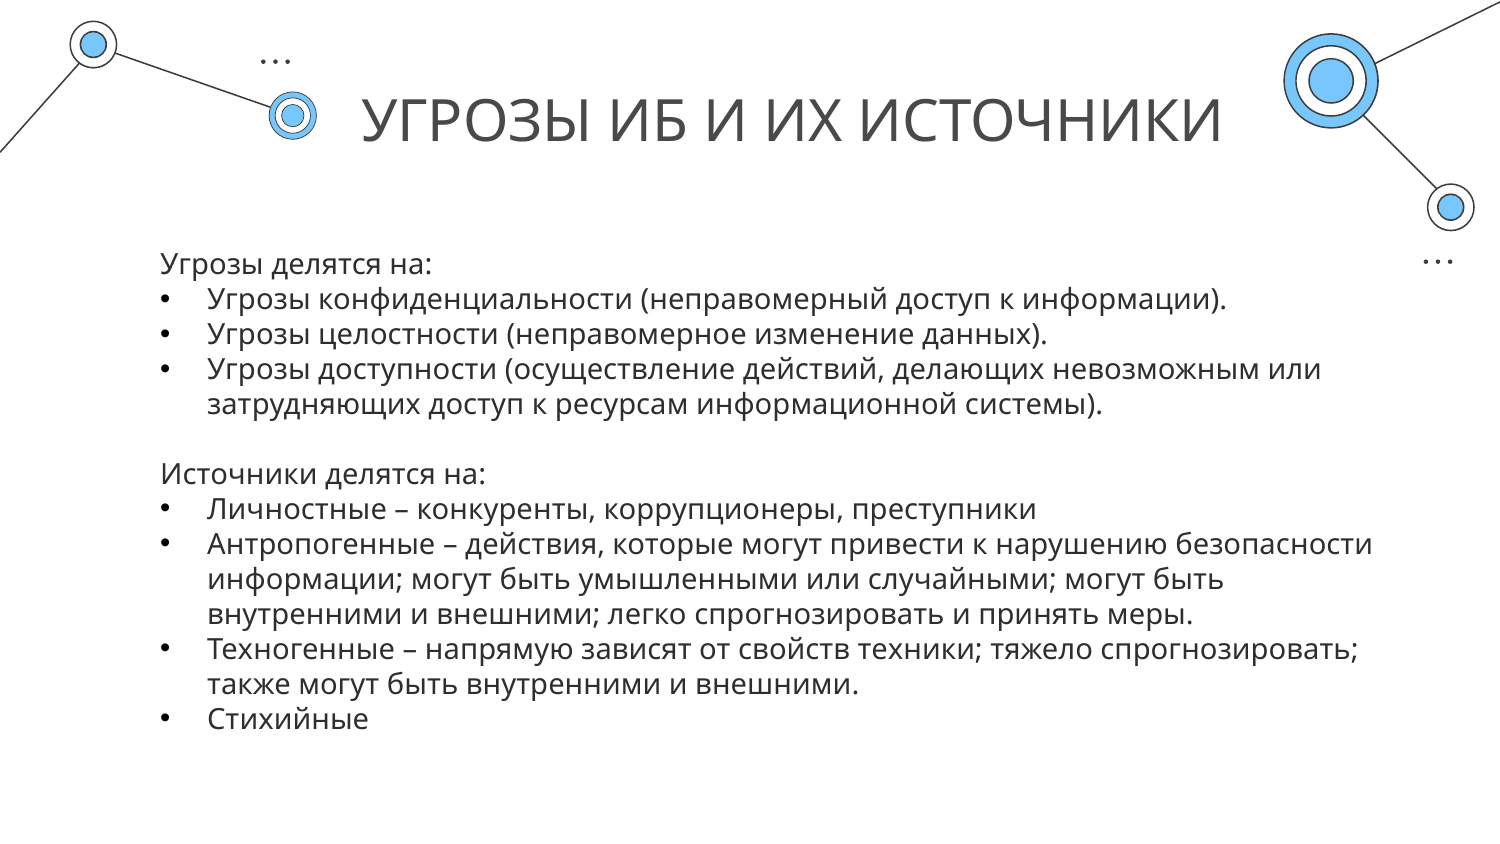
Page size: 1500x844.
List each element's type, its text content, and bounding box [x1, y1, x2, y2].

title УГРОЗЫ ИБ И ИХ ИСТОЧНИКИ [300, 67, 1286, 166]
text_box Угрозы делятся на: Угрозы конфиденциальности (неправомерный доступ к информации). Угрозы целостности (неправомерное изменение данных). Угрозы доступности (осуществление действий, делающих невозможным или затрудняющих доступ к ресурсам информационной системы). Источники делятся на: Личностные – конкуренты, коррупционеры, преступники Антропогенные – действия, которые могут привести к нарушению безопасности информации; могут быть умышленными или случайными; могут быть внутренними и внешними; легко спрогнозировать и принять меры. Техногенные – напрямую зависят от свойств техники; тяжело спрогнозировать; также могут быть внутренними и внешними. Стихийные [145, 200, 1410, 780]
